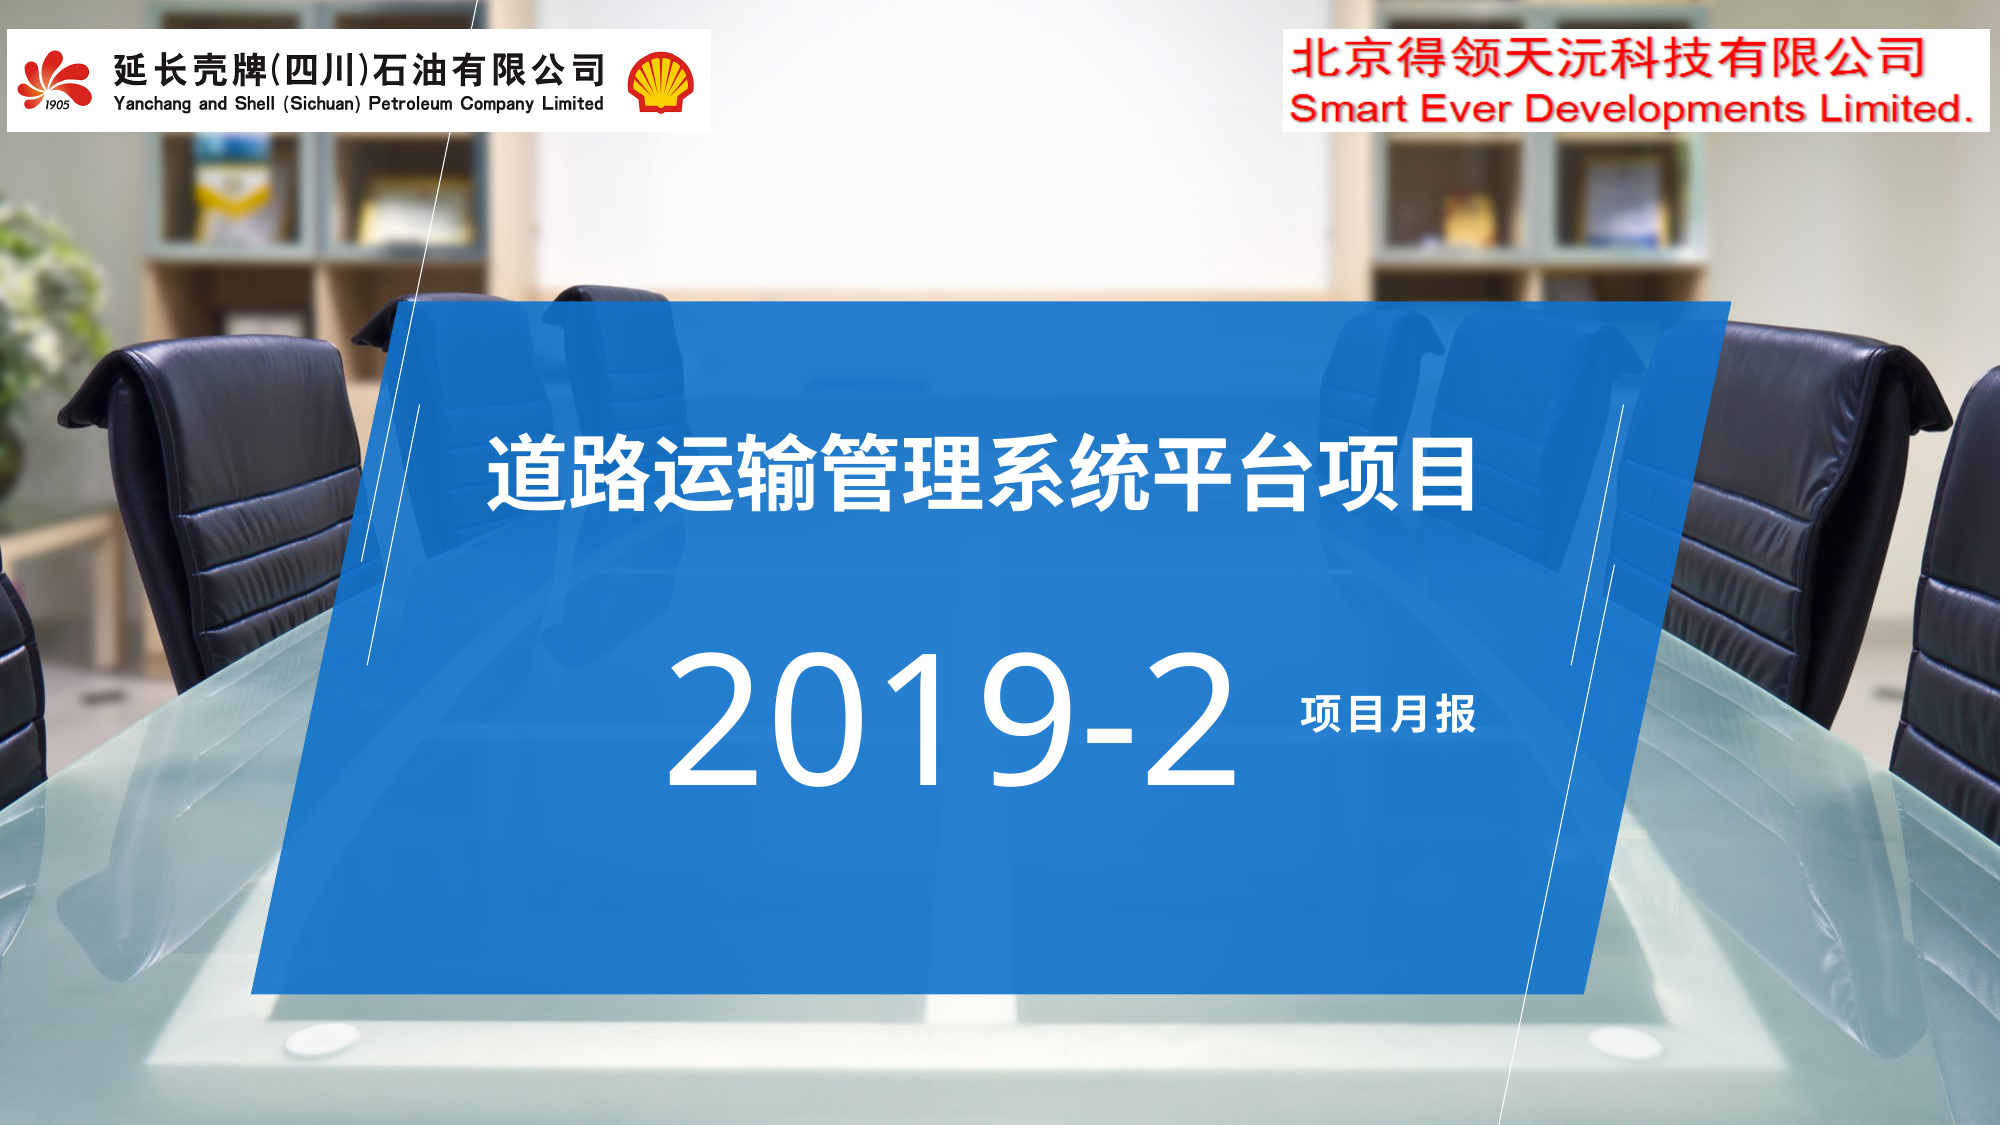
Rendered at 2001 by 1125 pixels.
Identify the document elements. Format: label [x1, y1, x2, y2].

text_box [338, 413, 449, 657]
text_box [346, 3, 492, 29]
text_box [1483, 567, 1630, 1123]
picture [0, 0, 2000, 1125]
text_box [346, 132, 492, 558]
text_box [1542, 413, 1653, 657]
